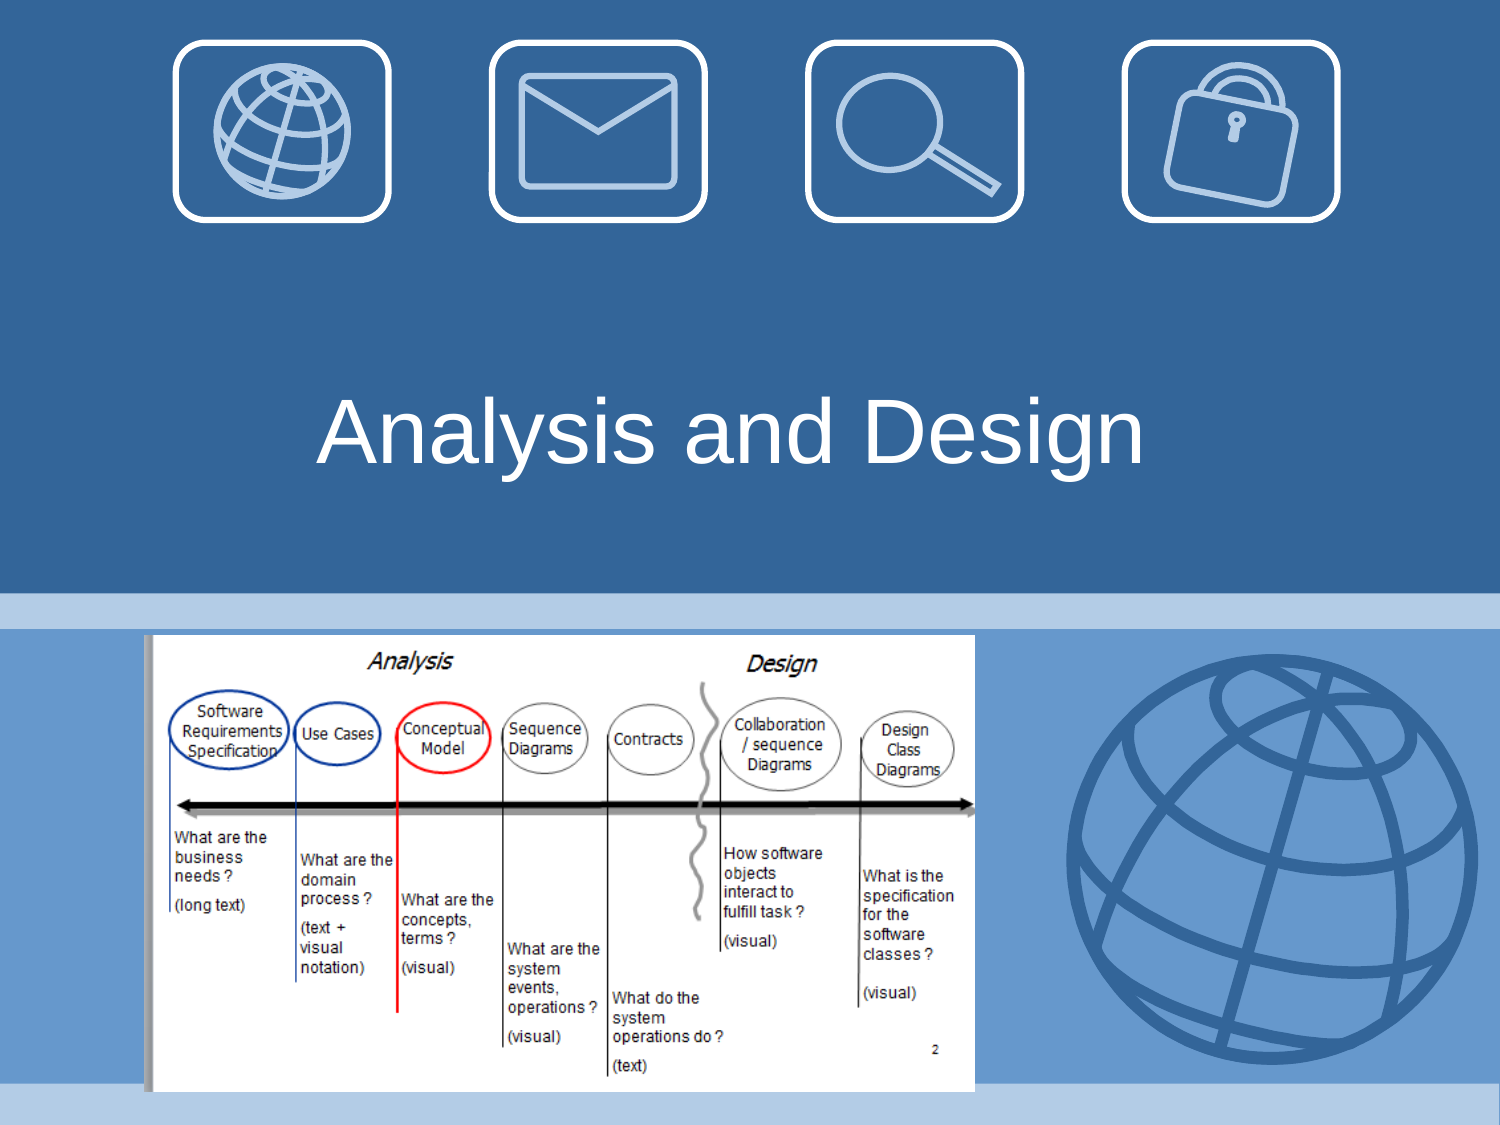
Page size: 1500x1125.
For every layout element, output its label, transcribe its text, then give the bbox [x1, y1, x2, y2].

picture [144, 635, 975, 1092]
title Analysis and Design [76, 290, 1388, 563]
